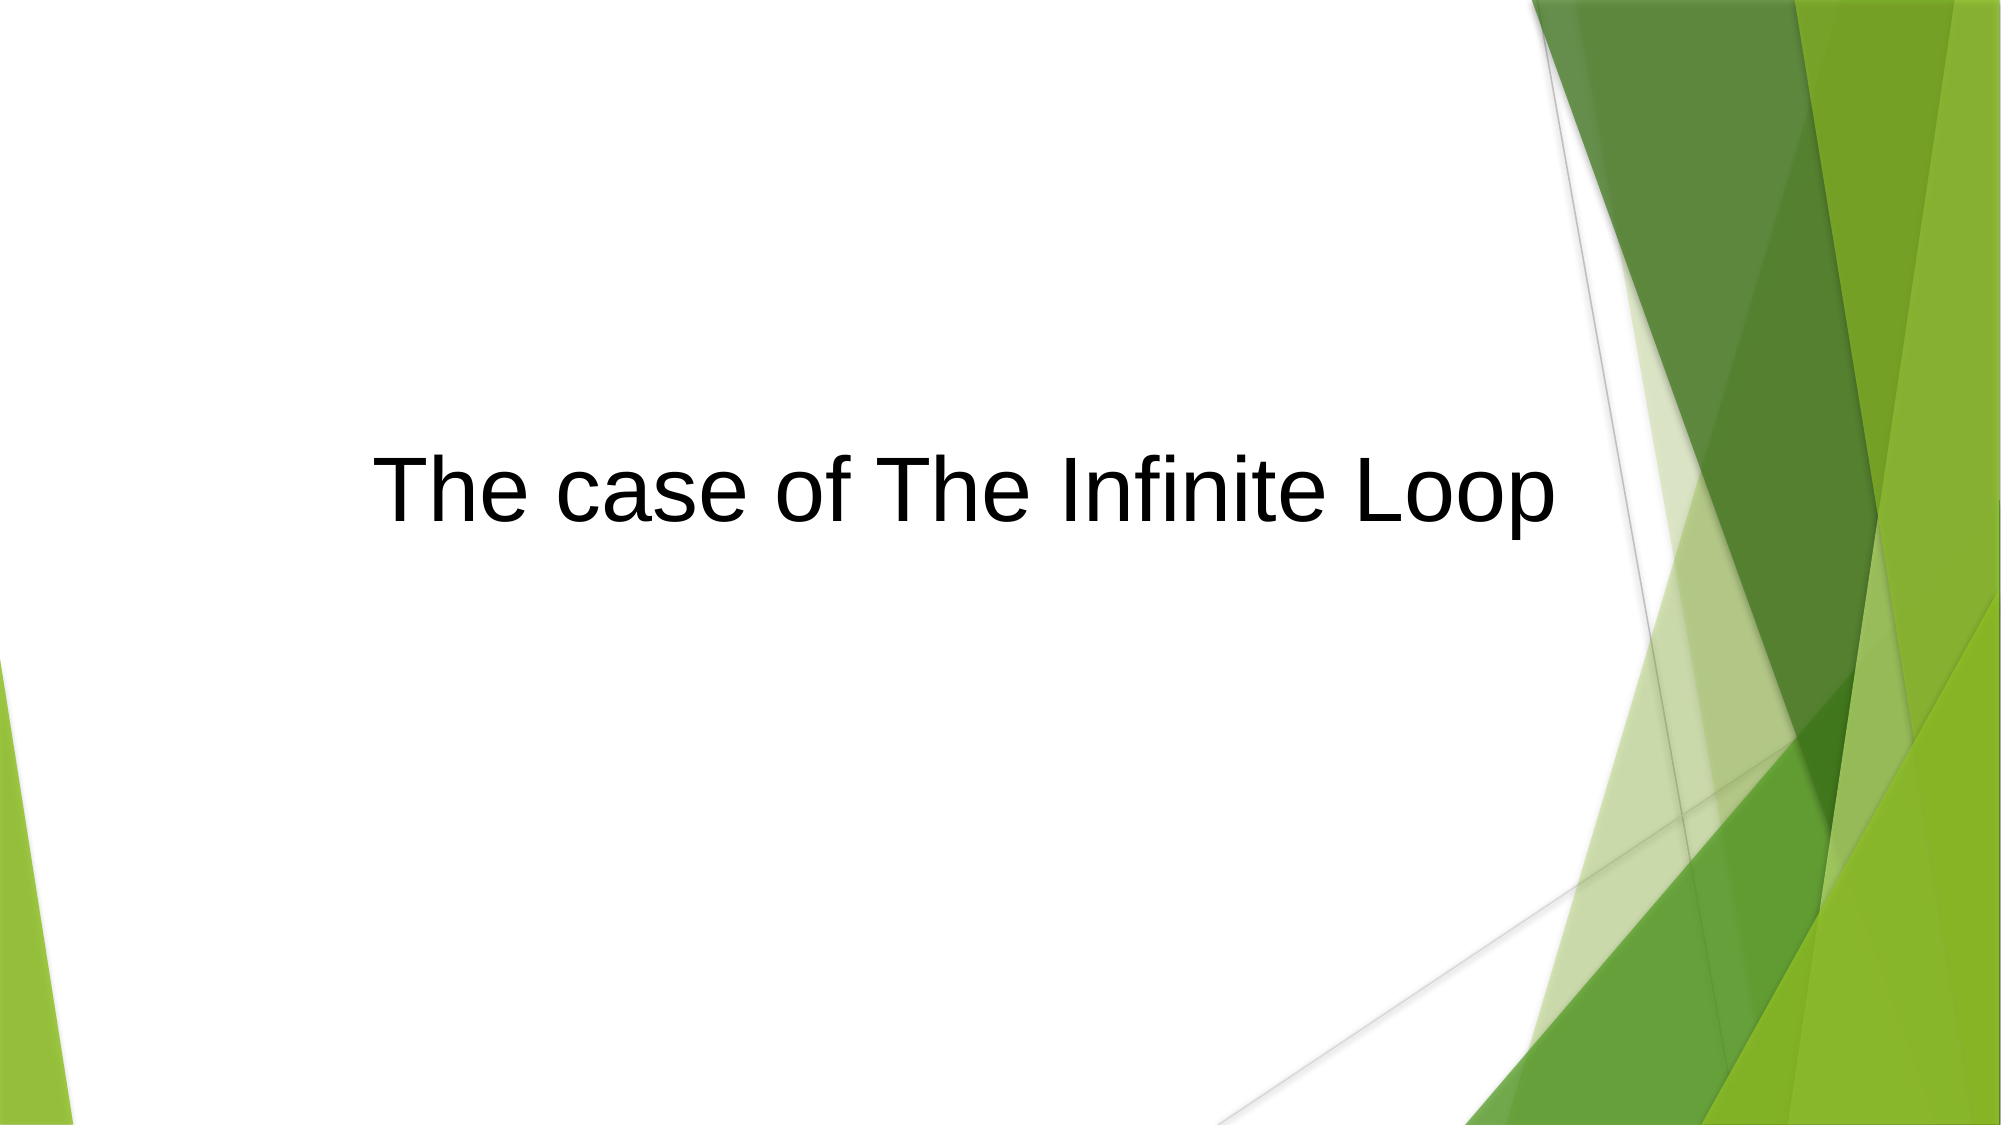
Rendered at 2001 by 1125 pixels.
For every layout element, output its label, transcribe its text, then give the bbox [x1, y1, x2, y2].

text_box The case of The Infinite Loop [66, 390, 1866, 579]
